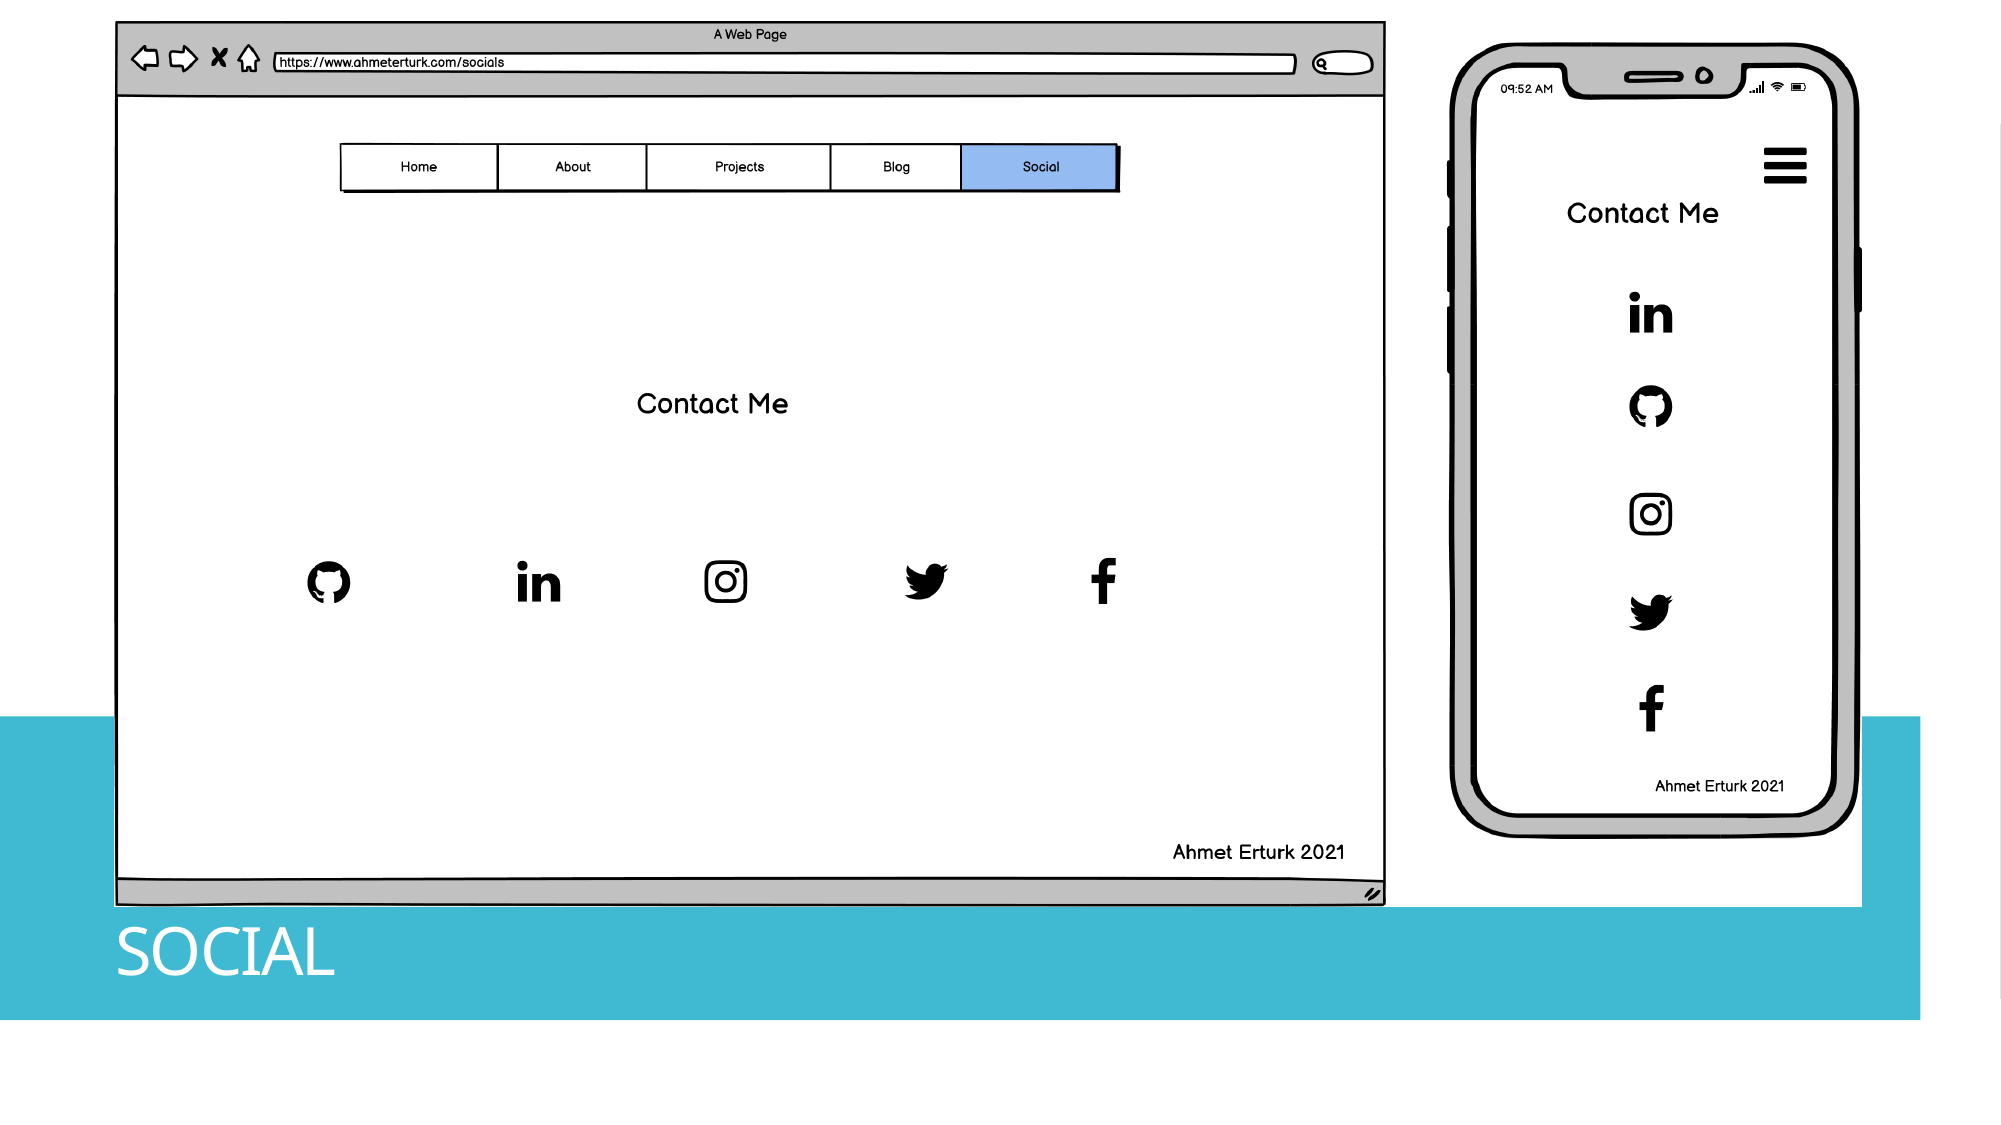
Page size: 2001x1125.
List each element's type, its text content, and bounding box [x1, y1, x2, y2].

title SOCIAL [100, 822, 1776, 998]
text_box [0, 716, 1921, 1021]
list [113, 20, 1862, 908]
text_box [0, 0, 2000, 1125]
